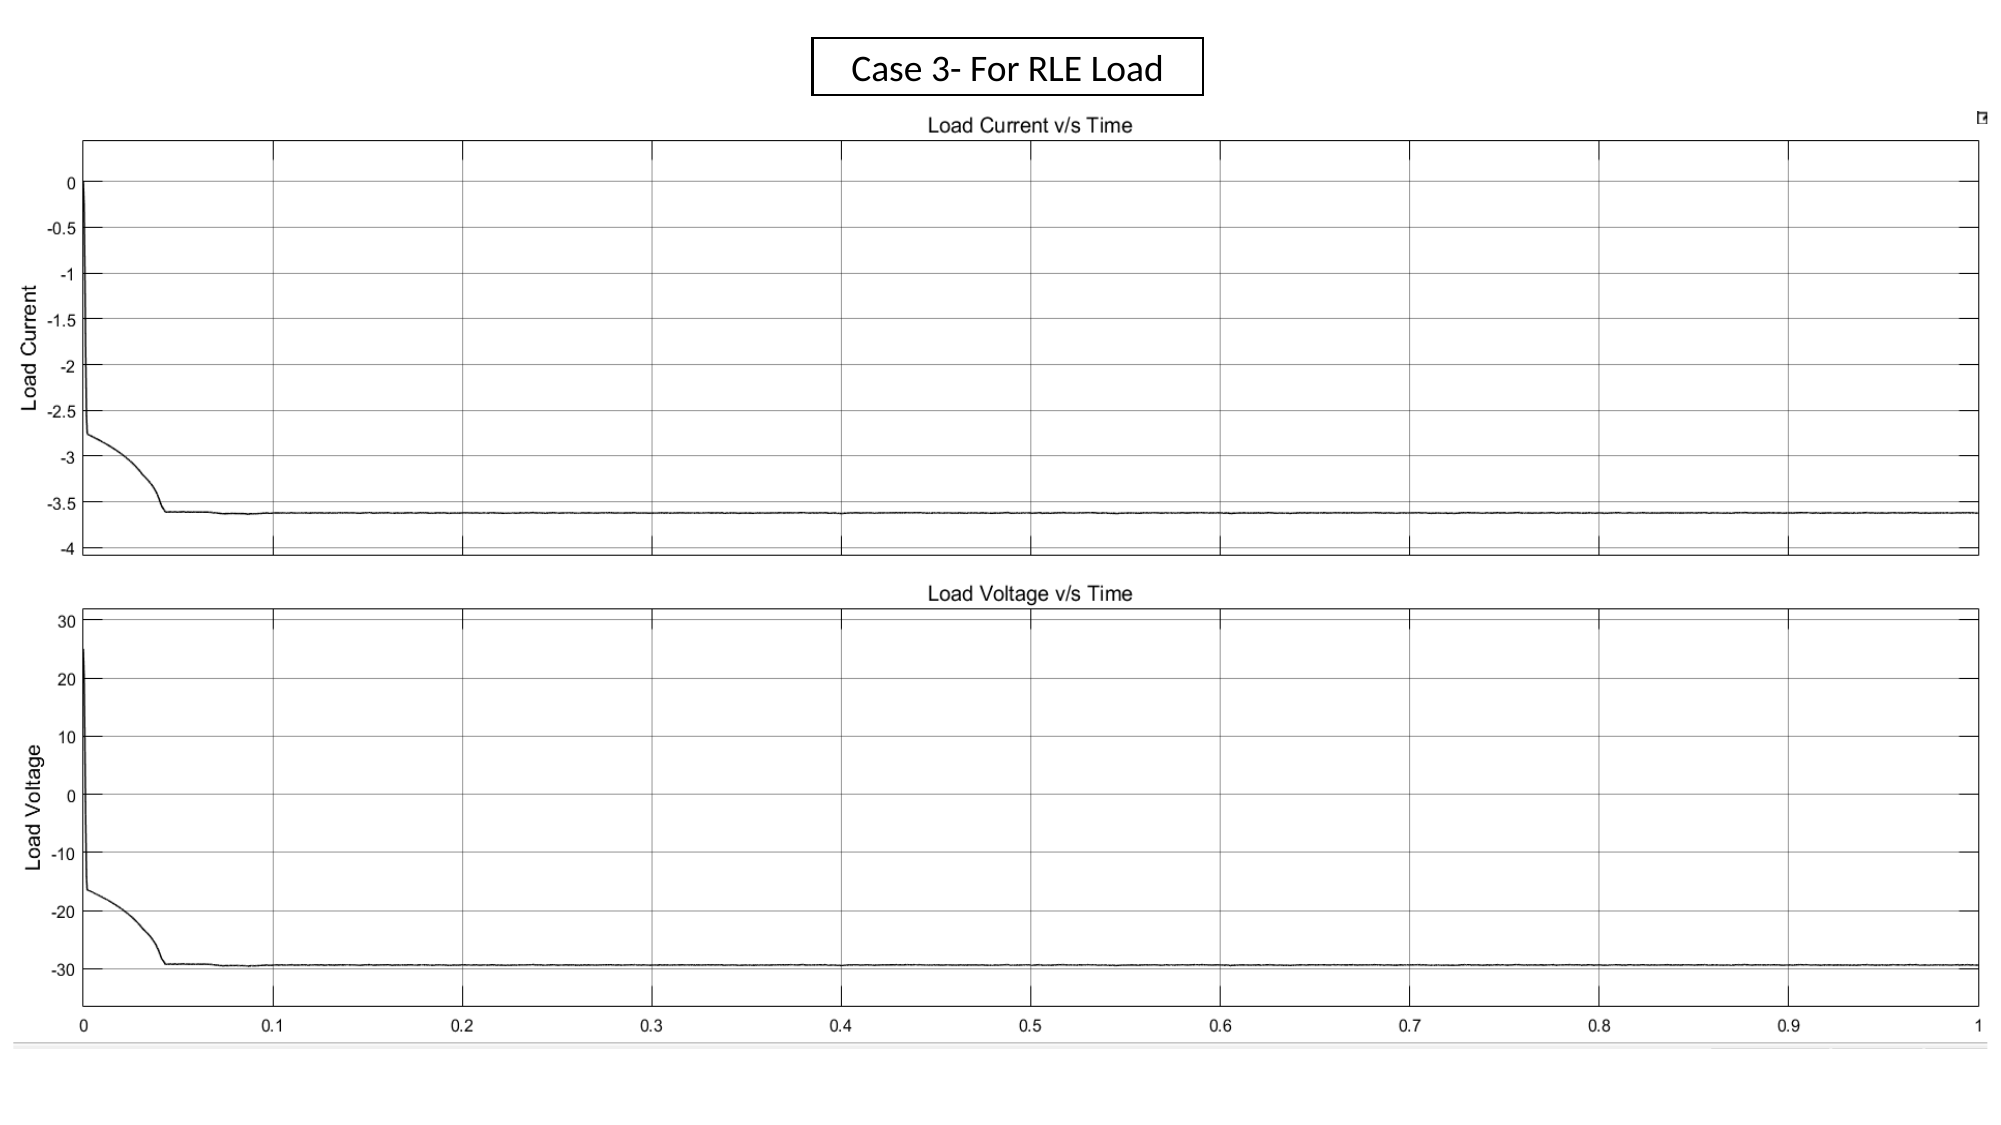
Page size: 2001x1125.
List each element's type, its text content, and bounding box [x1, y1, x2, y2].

text_box Case 3- For RLE Load [811, 37, 1204, 96]
picture [13, 111, 1988, 1049]
